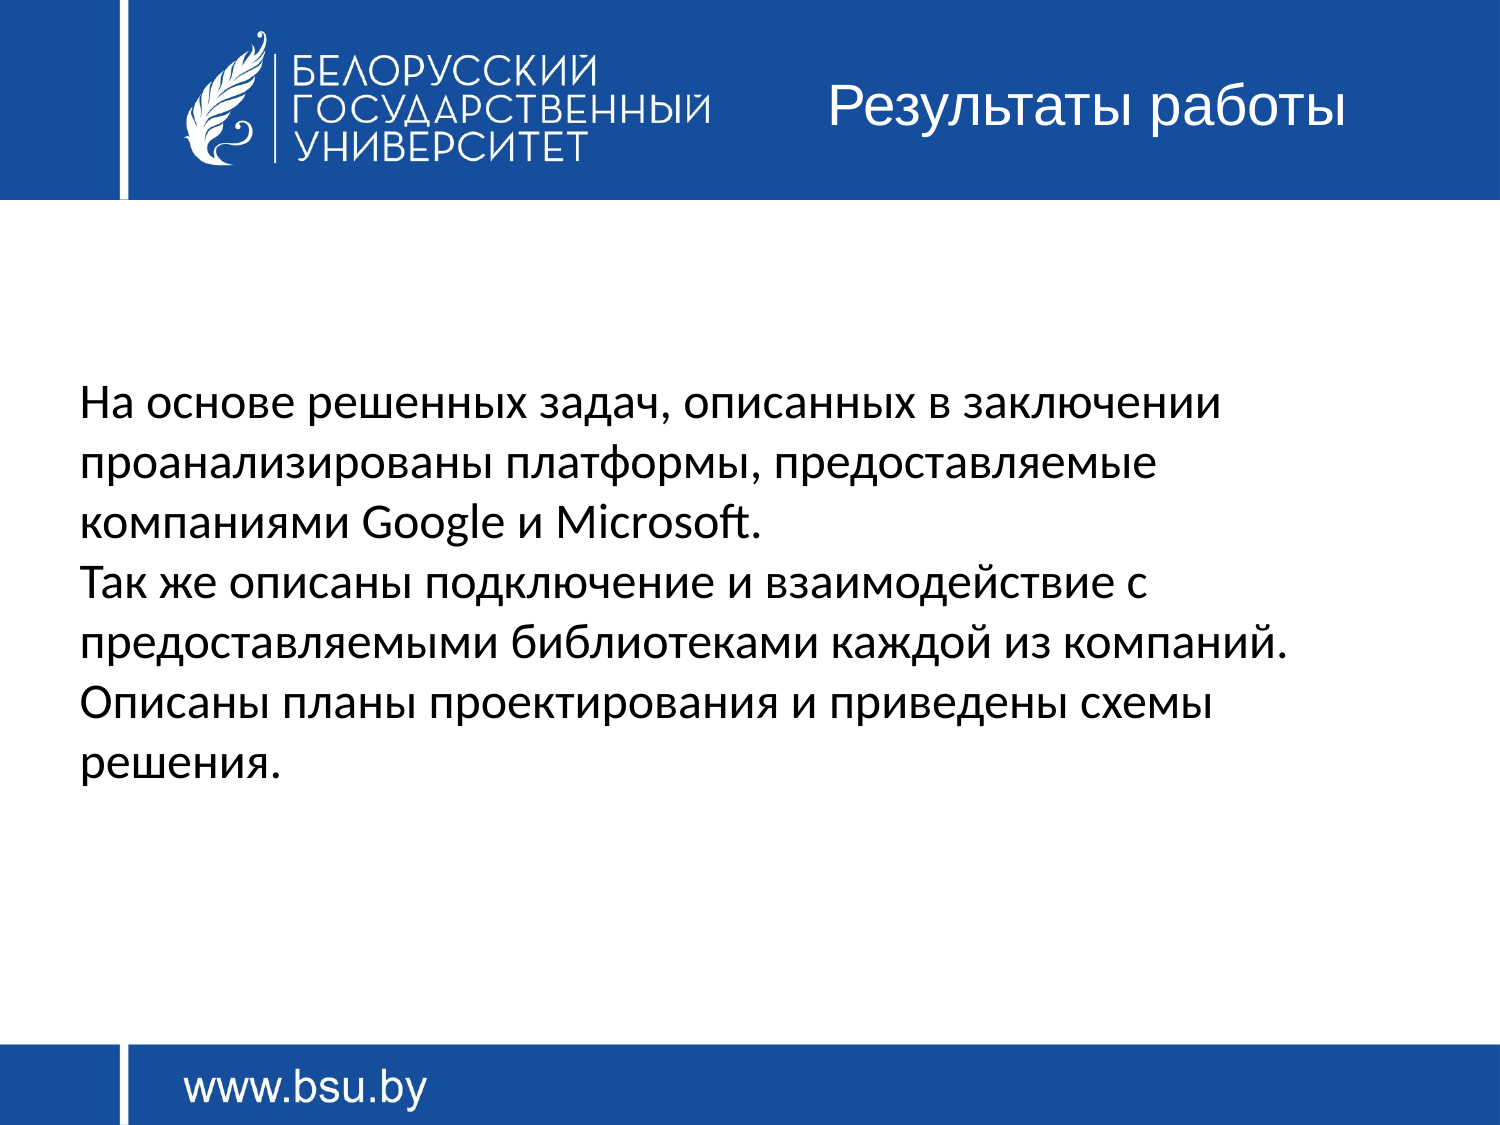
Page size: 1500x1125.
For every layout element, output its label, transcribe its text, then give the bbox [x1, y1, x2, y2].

picture [0, 1044, 1500, 1125]
picture [0, 0, 1500, 200]
title Результаты работы [726, 23, 1449, 181]
text_box На основе решенных задач, описанных в заключении проанализированы платформы, предоставляемые компаниями Google и Microsoft. Так же описаны подключение и взаимодействие с предоставляемыми библиотеками каждой из компаний. Описаны планы проектирования и приведены схемы решения. [64, 361, 1388, 797]
